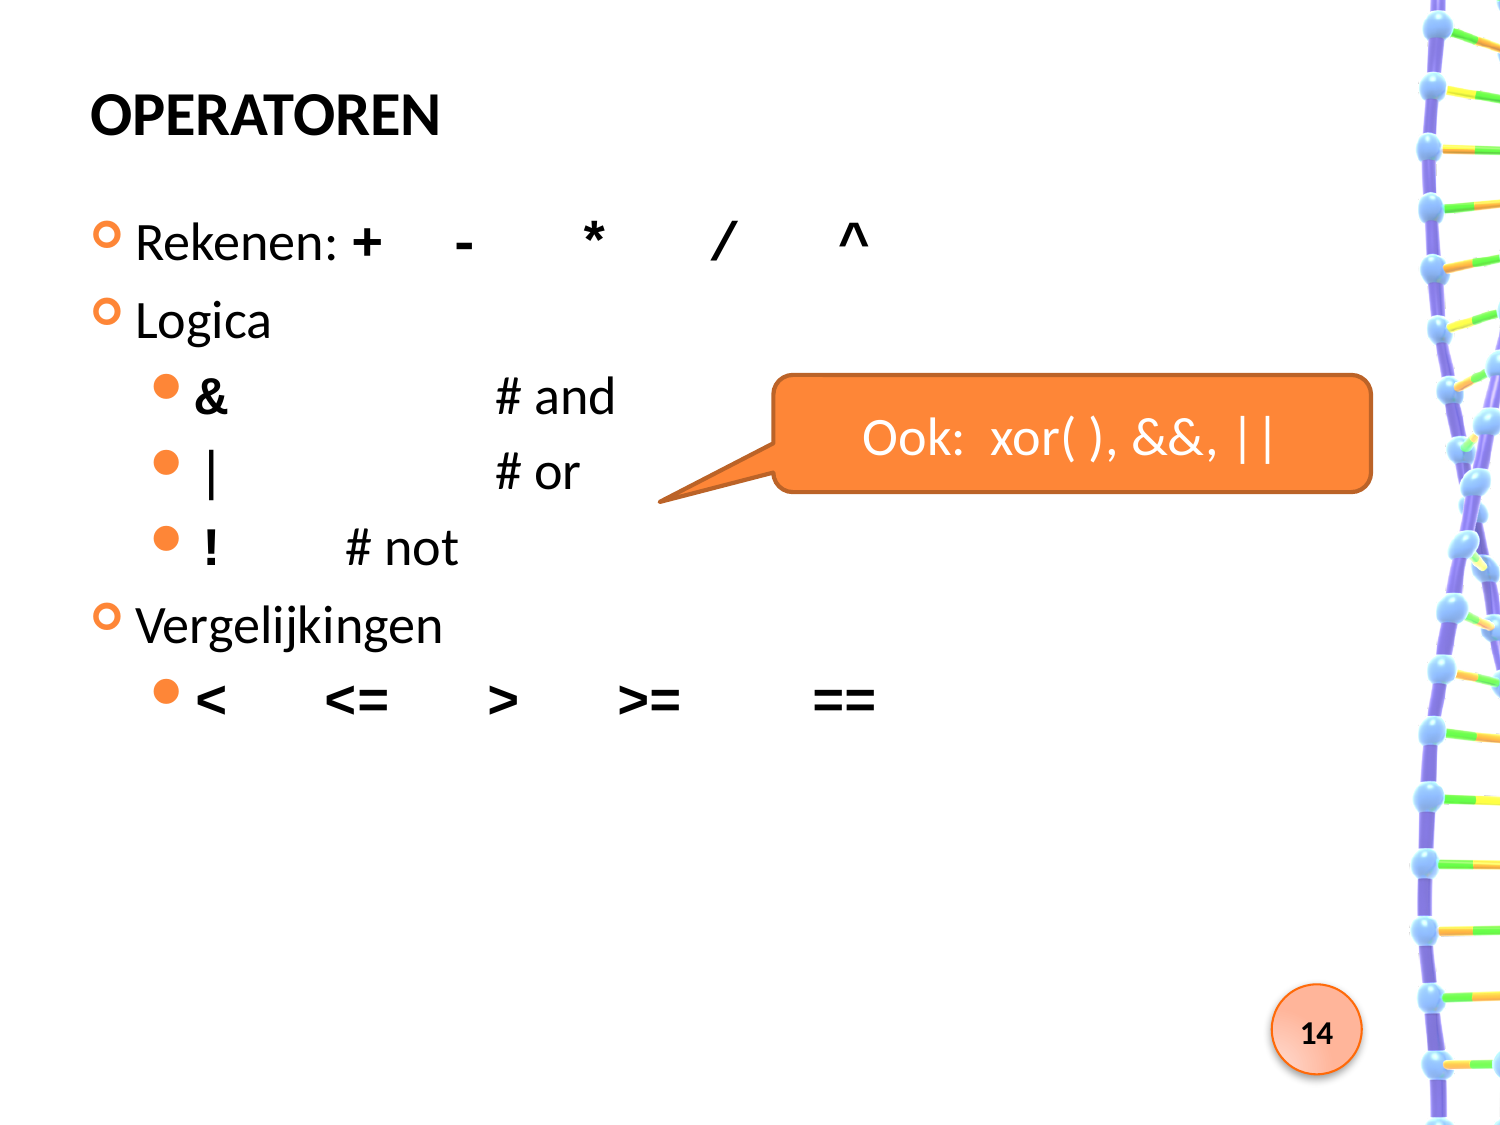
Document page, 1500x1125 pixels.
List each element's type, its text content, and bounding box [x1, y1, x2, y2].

text_box Ook: xor( ), &&, || [657, 372, 1374, 504]
slide_number 14 [1269, 984, 1364, 1079]
title Operatoren [75, 56, 1365, 164]
list Rekenen: + - * / ^ Logica & # and | # or ! # not Vergelijkingen < <= > >= == [75, 199, 1365, 965]
picture [1293, 0, 1500, 1125]
